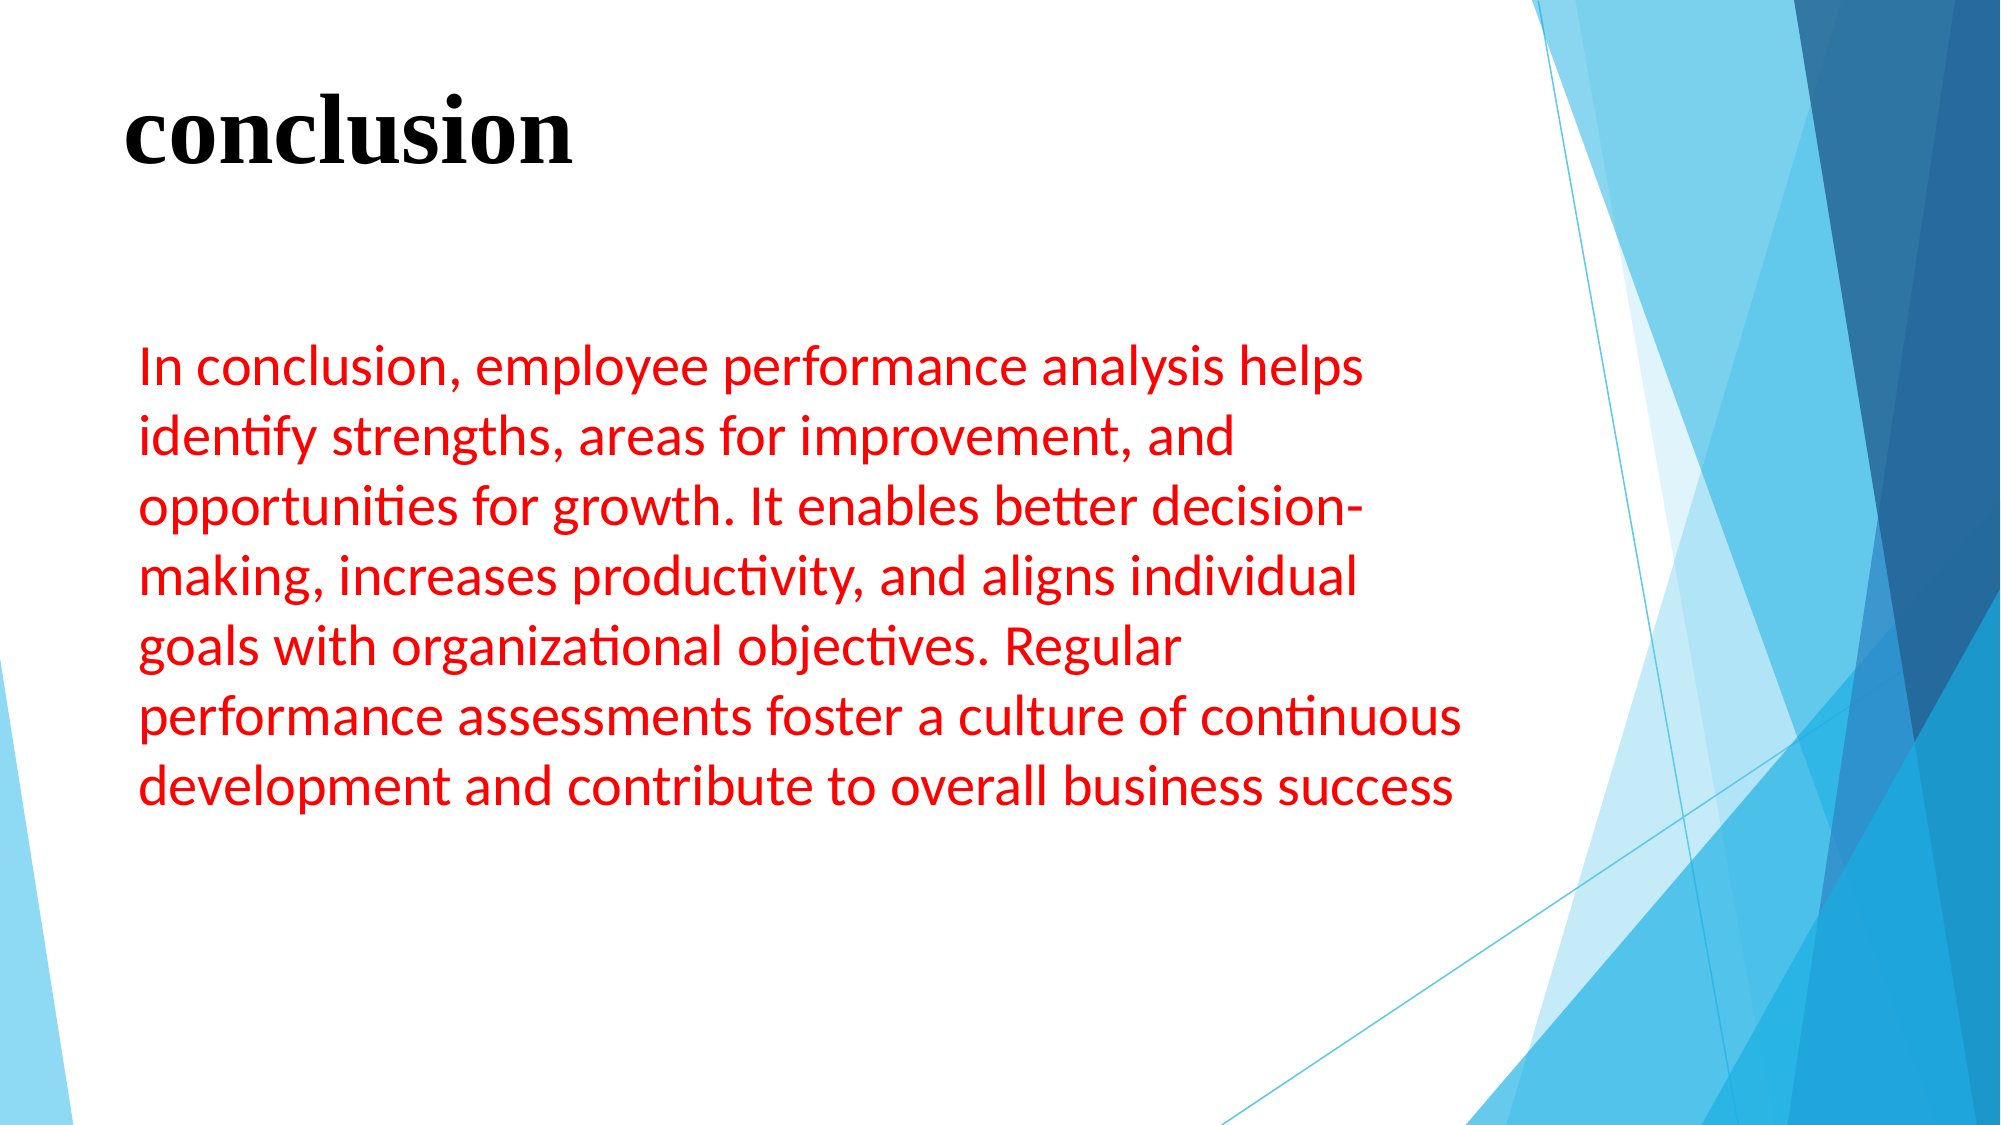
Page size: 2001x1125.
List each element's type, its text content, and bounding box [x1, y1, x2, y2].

title conclusion [123, 63, 1877, 188]
text_box In conclusion, employee performance analysis helps identify strengths, areas for improvement, and opportunities for growth. It enables better decision-making, increases productivity, and aligns individual goals with organizational objectives. Regular performance assessments foster a culture of continuous development and contribute to overall business success [123, 320, 1508, 825]
